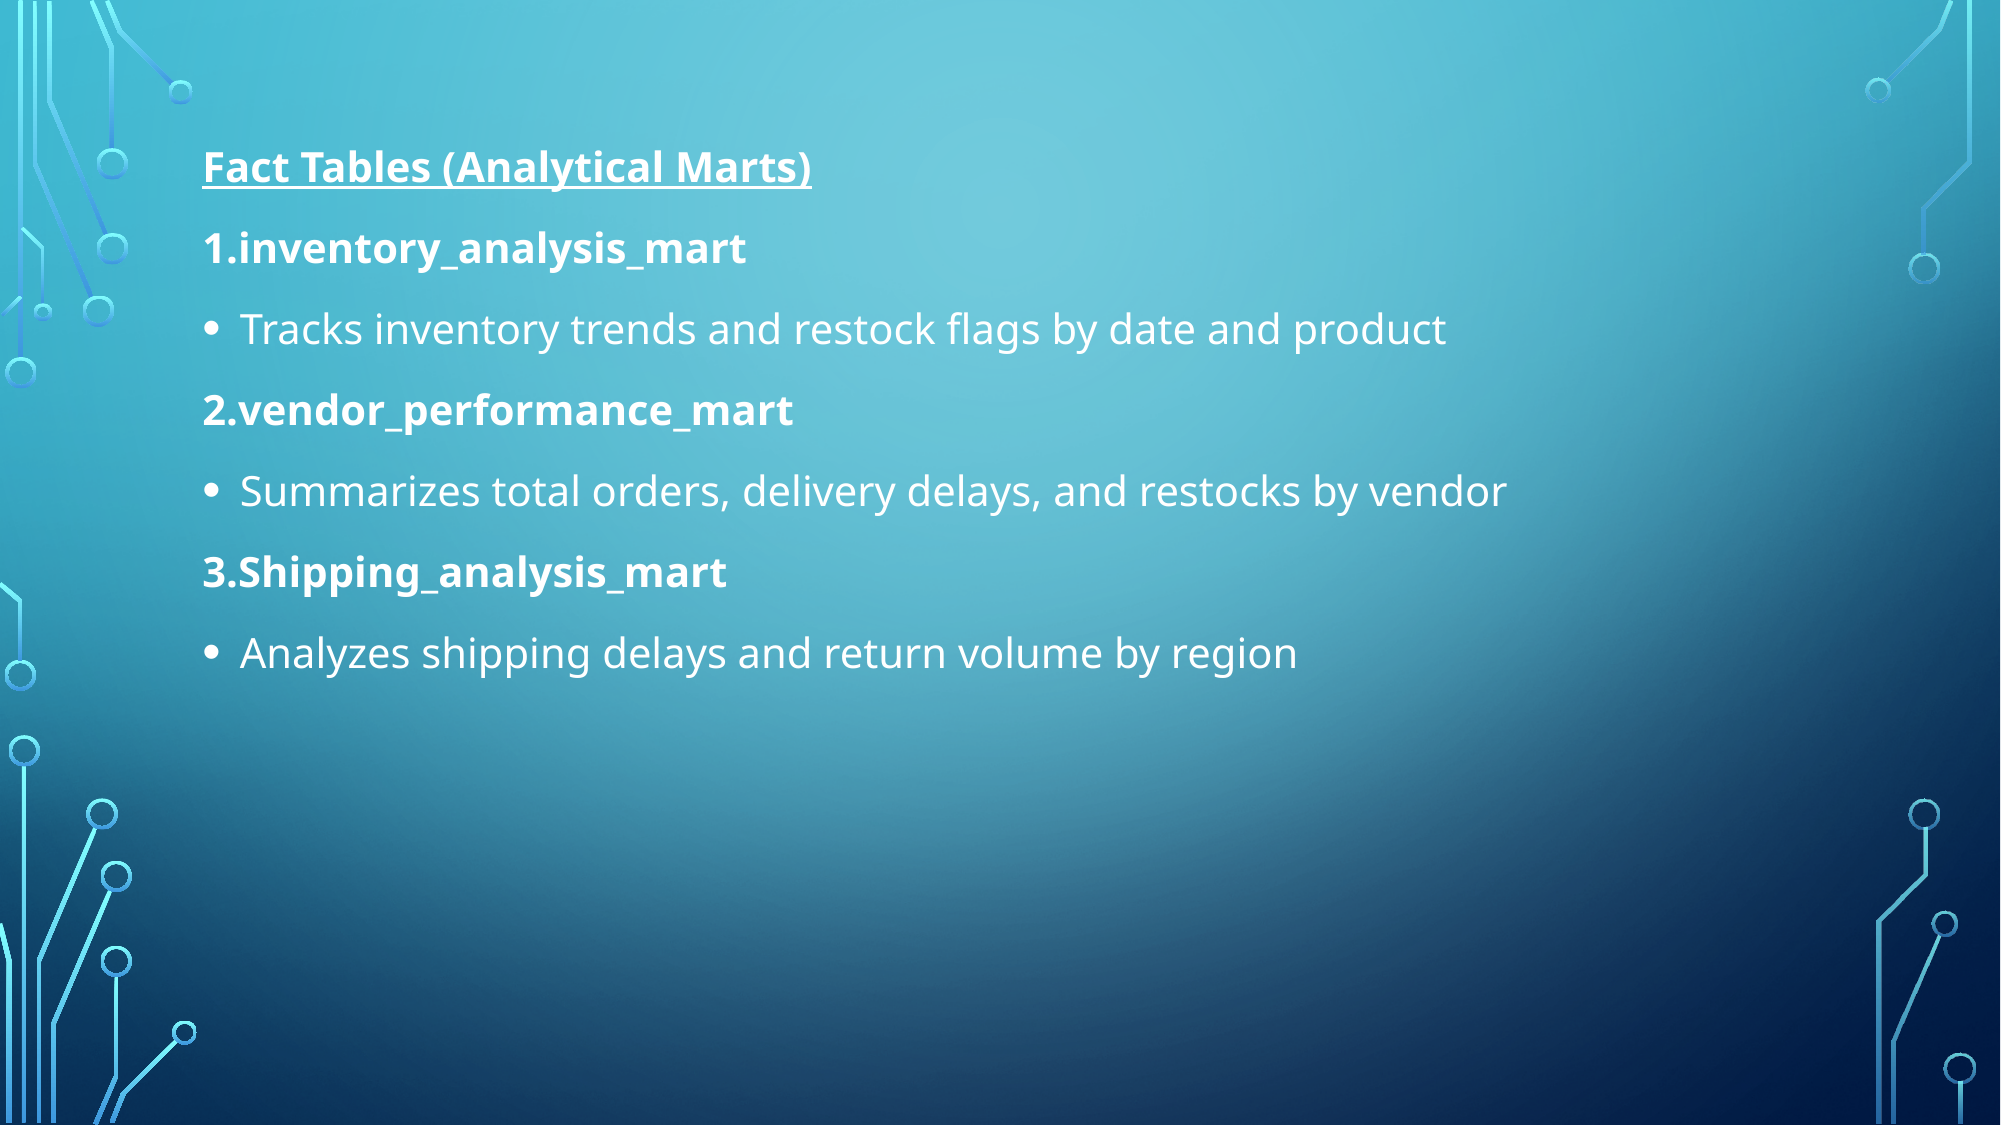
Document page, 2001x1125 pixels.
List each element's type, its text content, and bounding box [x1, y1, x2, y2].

list Fact Tables (Analytical Marts) 1.inventory_analysis_mart Tracks inventory trends and restock flags by date and product 2.vendor_performance_mart Summarizes total orders, delivery delays, and restocks by vendor 3.Shipping_analysis_mart Analyzes shipping delays and return volume by region [187, 123, 1813, 950]
